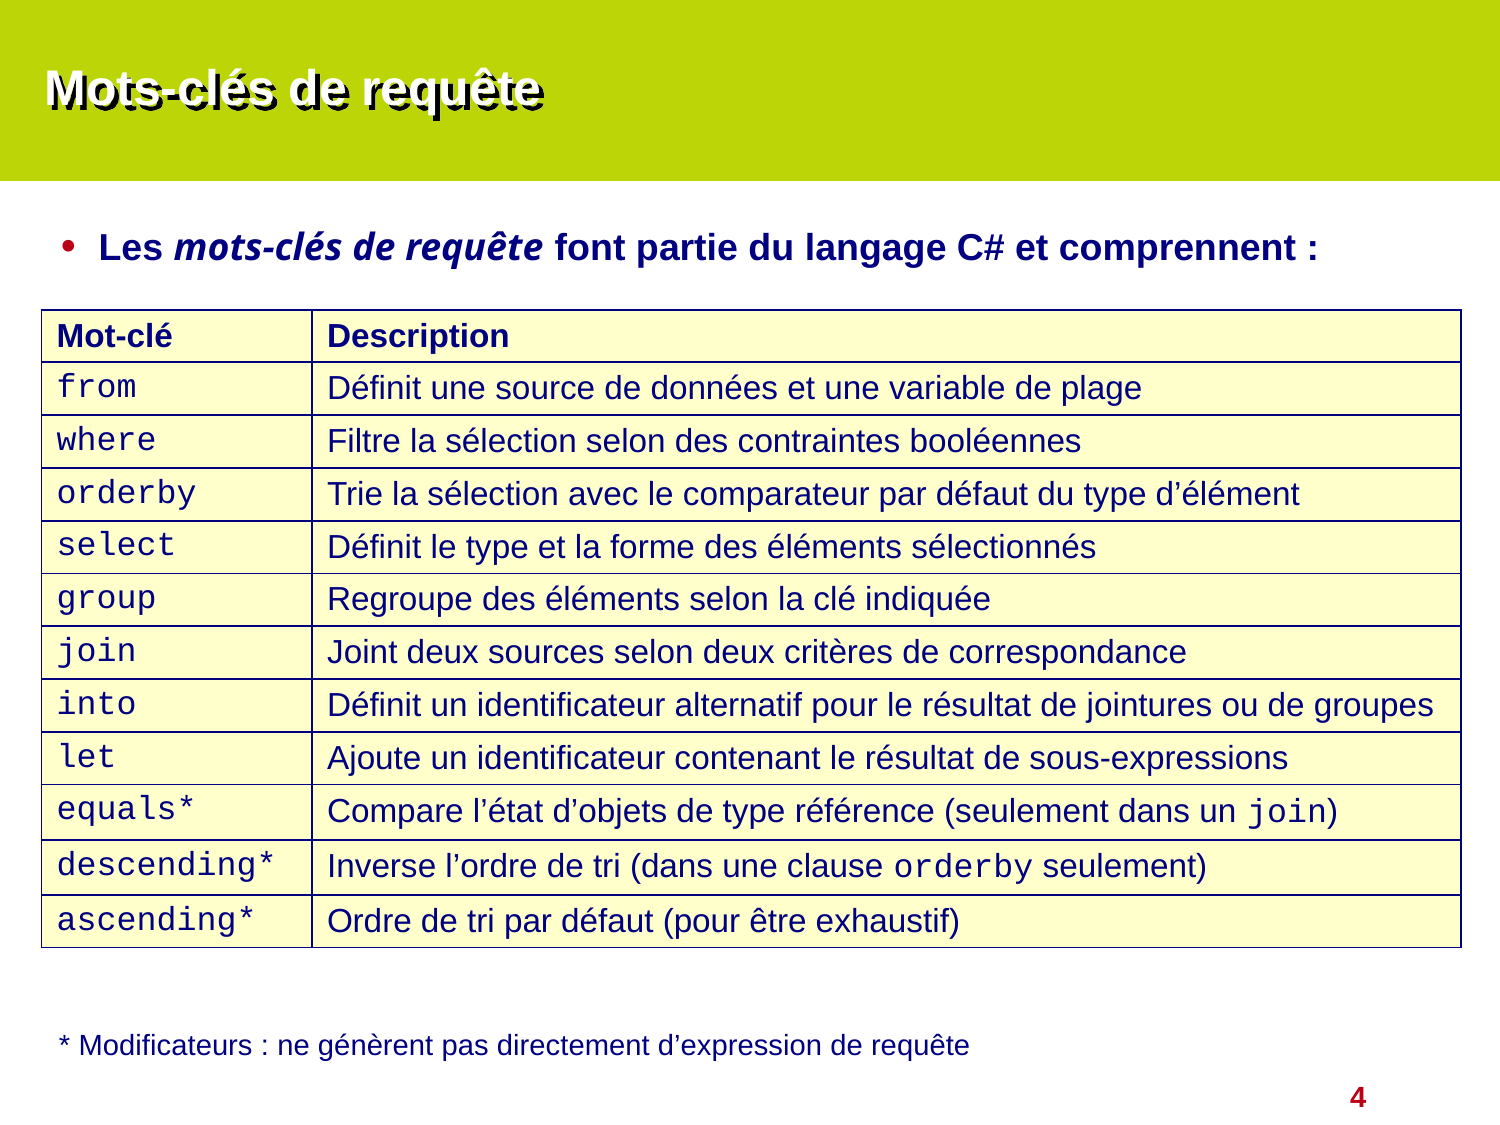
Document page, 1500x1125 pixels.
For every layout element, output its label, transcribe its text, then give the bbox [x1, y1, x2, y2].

table_cell select [42, 522, 311, 573]
table_cell Trie la sélection avec le comparateur par défaut du type d’élément [313, 469, 1460, 520]
table_cell Ajoute un identificateur contenant le résultat de sous-expressions [313, 733, 1460, 784]
table_cell Regroupe des éléments selon la clé indiquée [313, 574, 1460, 625]
table_header Mot-clé [42, 311, 311, 361]
table_cell Joint deux sources selon deux critères de correspondance [313, 627, 1460, 678]
table_cell Filtre la sélection selon des contraintes booléennes [313, 416, 1460, 467]
table_cell Compare l’état d’objets de type référence (seulement dans un join) [313, 785, 1460, 839]
table_cell group [42, 574, 311, 625]
table_cell where [42, 416, 311, 467]
table_cell from [42, 363, 311, 414]
table_cell ascending* [42, 896, 311, 947]
table_cell Définit une source de données et une variable de plage [313, 363, 1460, 414]
table_cell equals* [42, 785, 311, 839]
table_cell join [42, 627, 311, 678]
table_cell let [42, 733, 311, 784]
table_header Description [313, 311, 1460, 361]
table_cell descending* [42, 841, 311, 894]
text_box * Modificateurs : ne génèrent pas directement d’expression de requête [44, 1019, 1044, 1069]
table_cell orderby [42, 469, 311, 520]
table_cell into [42, 680, 311, 731]
list Les mots-clés de requête font partie du langage C# et comprennent : [45, 215, 1448, 277]
title Mots-clés de requête [29, 26, 1308, 146]
table_cell Définit le type et la forme des éléments sélectionnés [313, 522, 1460, 573]
table_cell Inverse l’ordre de tri (dans une clause orderby seulement) [313, 841, 1460, 894]
table_cell Définit un identificateur alternatif pour le résultat de jointures ou de groupes [313, 680, 1460, 731]
table_cell Ordre de tri par défaut (pour être exhaustif) [313, 896, 1460, 947]
